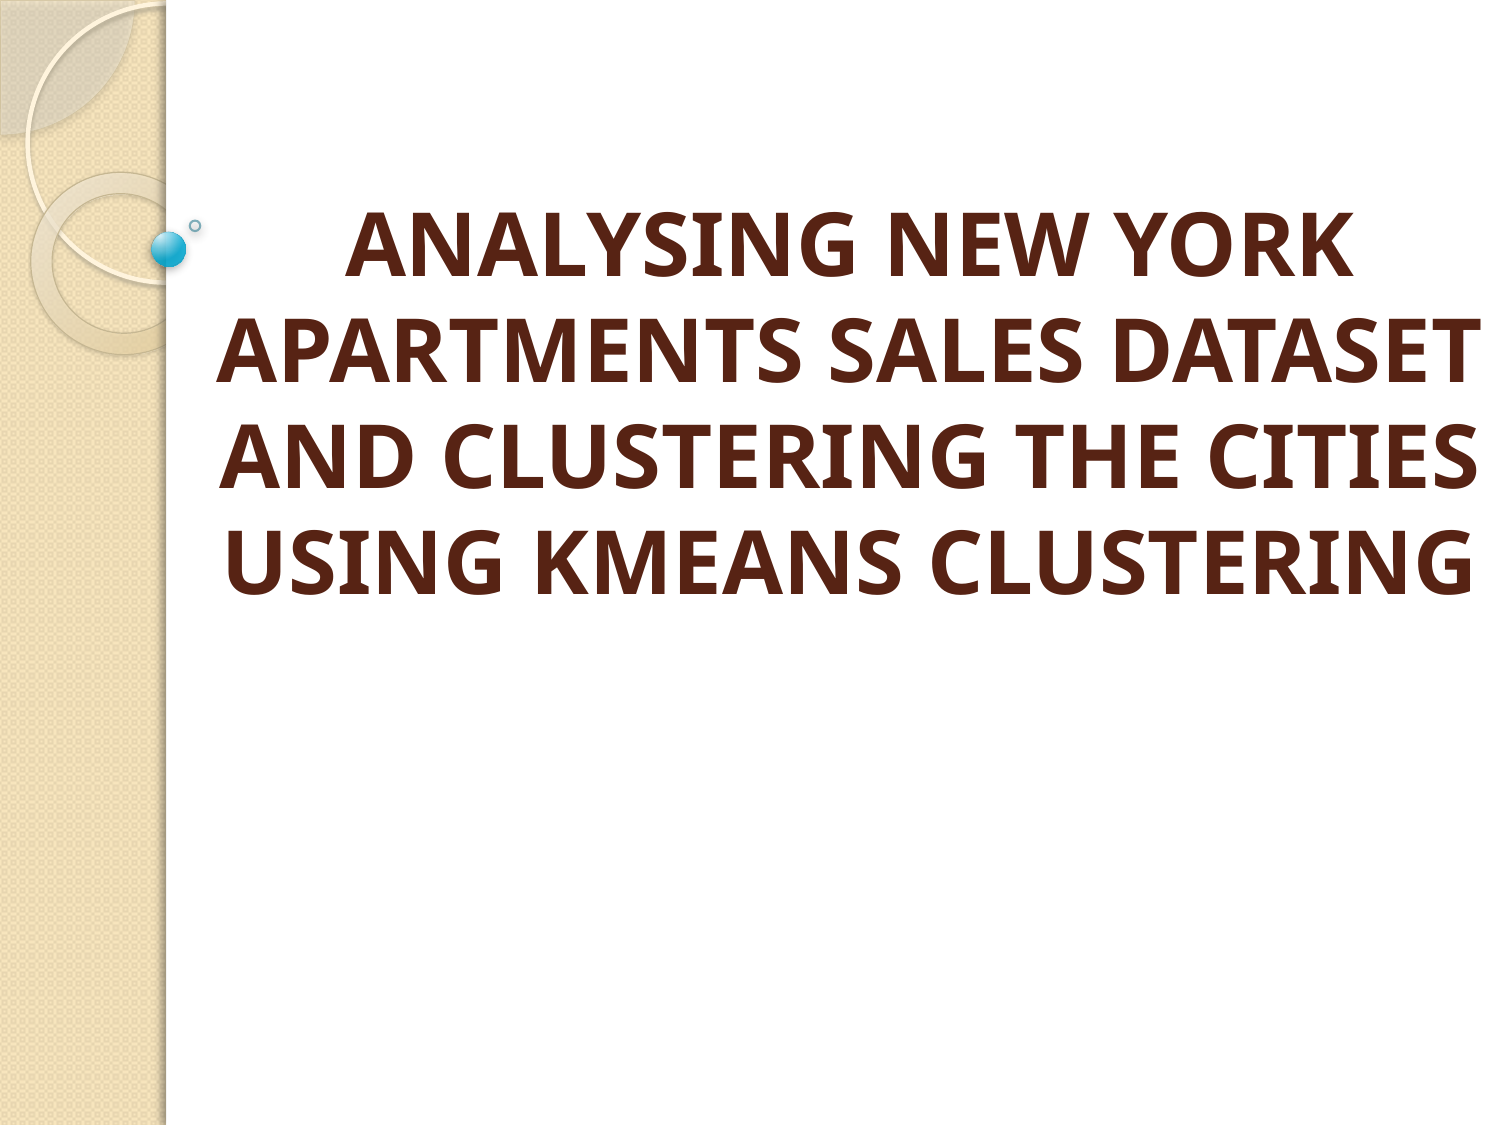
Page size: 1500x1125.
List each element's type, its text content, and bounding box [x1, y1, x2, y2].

title ANALYSING NEW YORK APARTMENTS SALES DATASET AND CLUSTERING THE CITIES USING KMEANS CLUSTERING [200, 162, 1500, 638]
